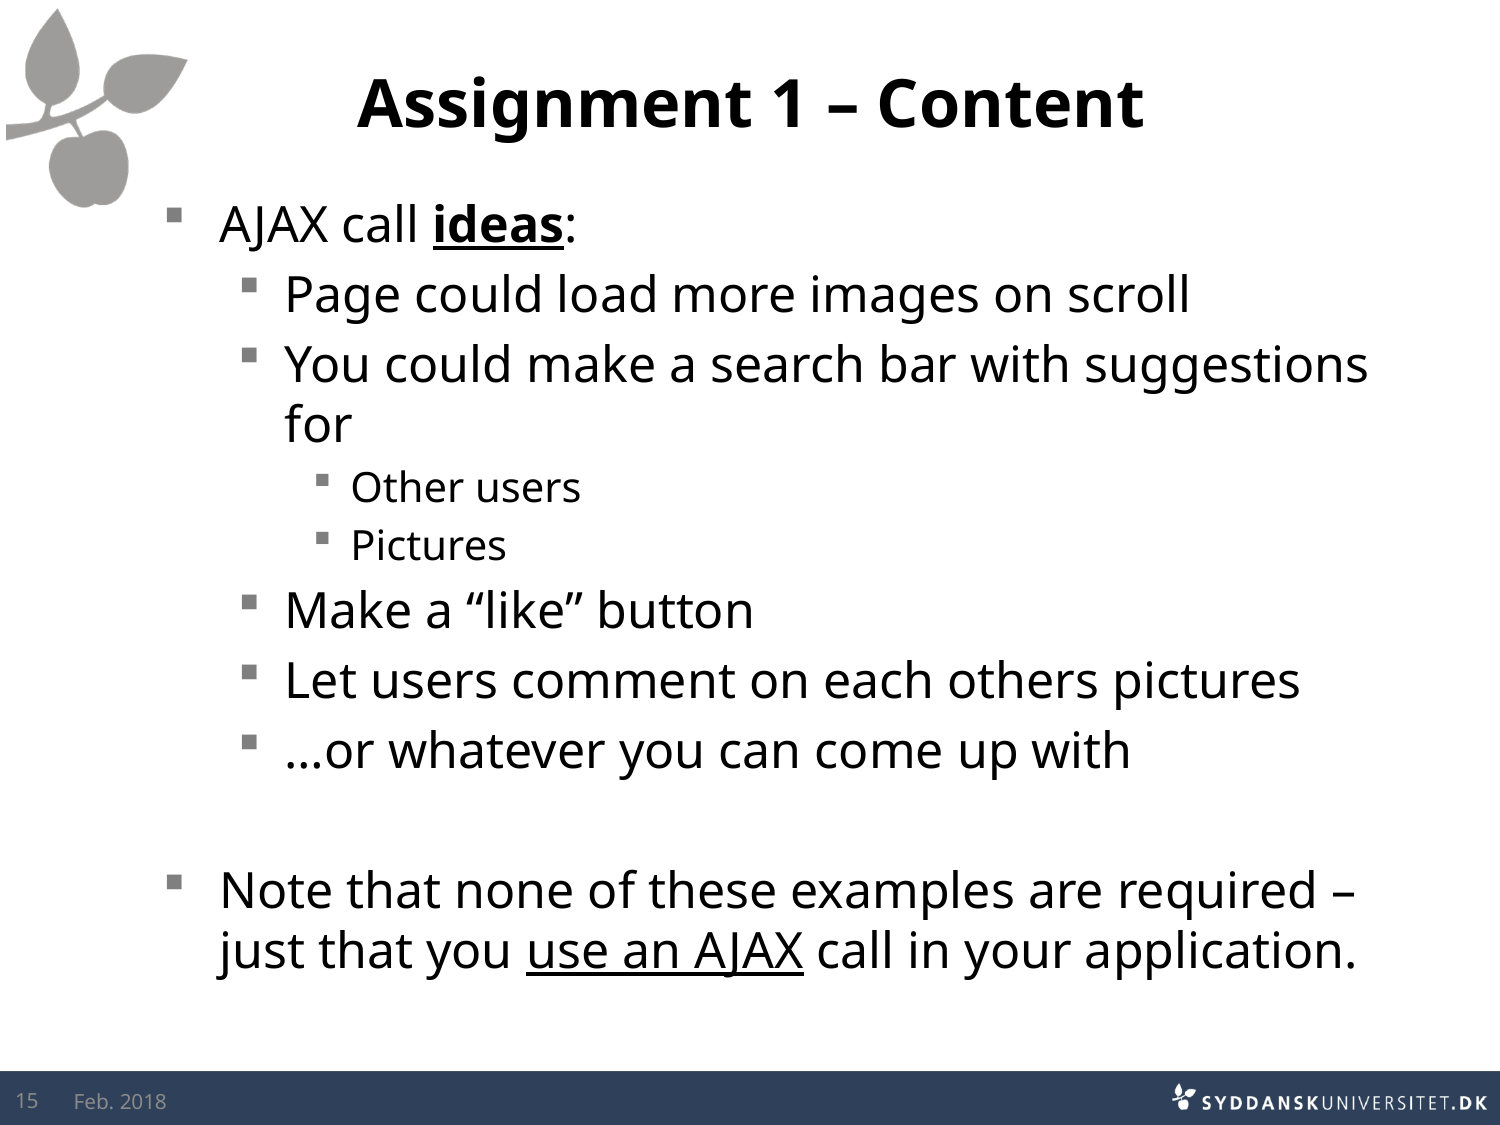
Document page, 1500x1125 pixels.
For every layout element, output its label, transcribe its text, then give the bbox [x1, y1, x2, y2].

title Assignment 1 – Content [190, 7, 1427, 195]
slide_number 15 [0, 1078, 71, 1125]
picture [5, 6, 188, 209]
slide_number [71, 1078, 200, 1125]
picture [0, 1071, 1500, 1125]
list AJAX call ideas: Page could load more images on scroll You could make a search bar with suggestions for Other users Pictures Make a “like” button Let users comment on each others pictures …or whatever you can come up with Note that none of these examples are required – just that you use an AJAX call in your application. [147, 184, 1388, 1035]
